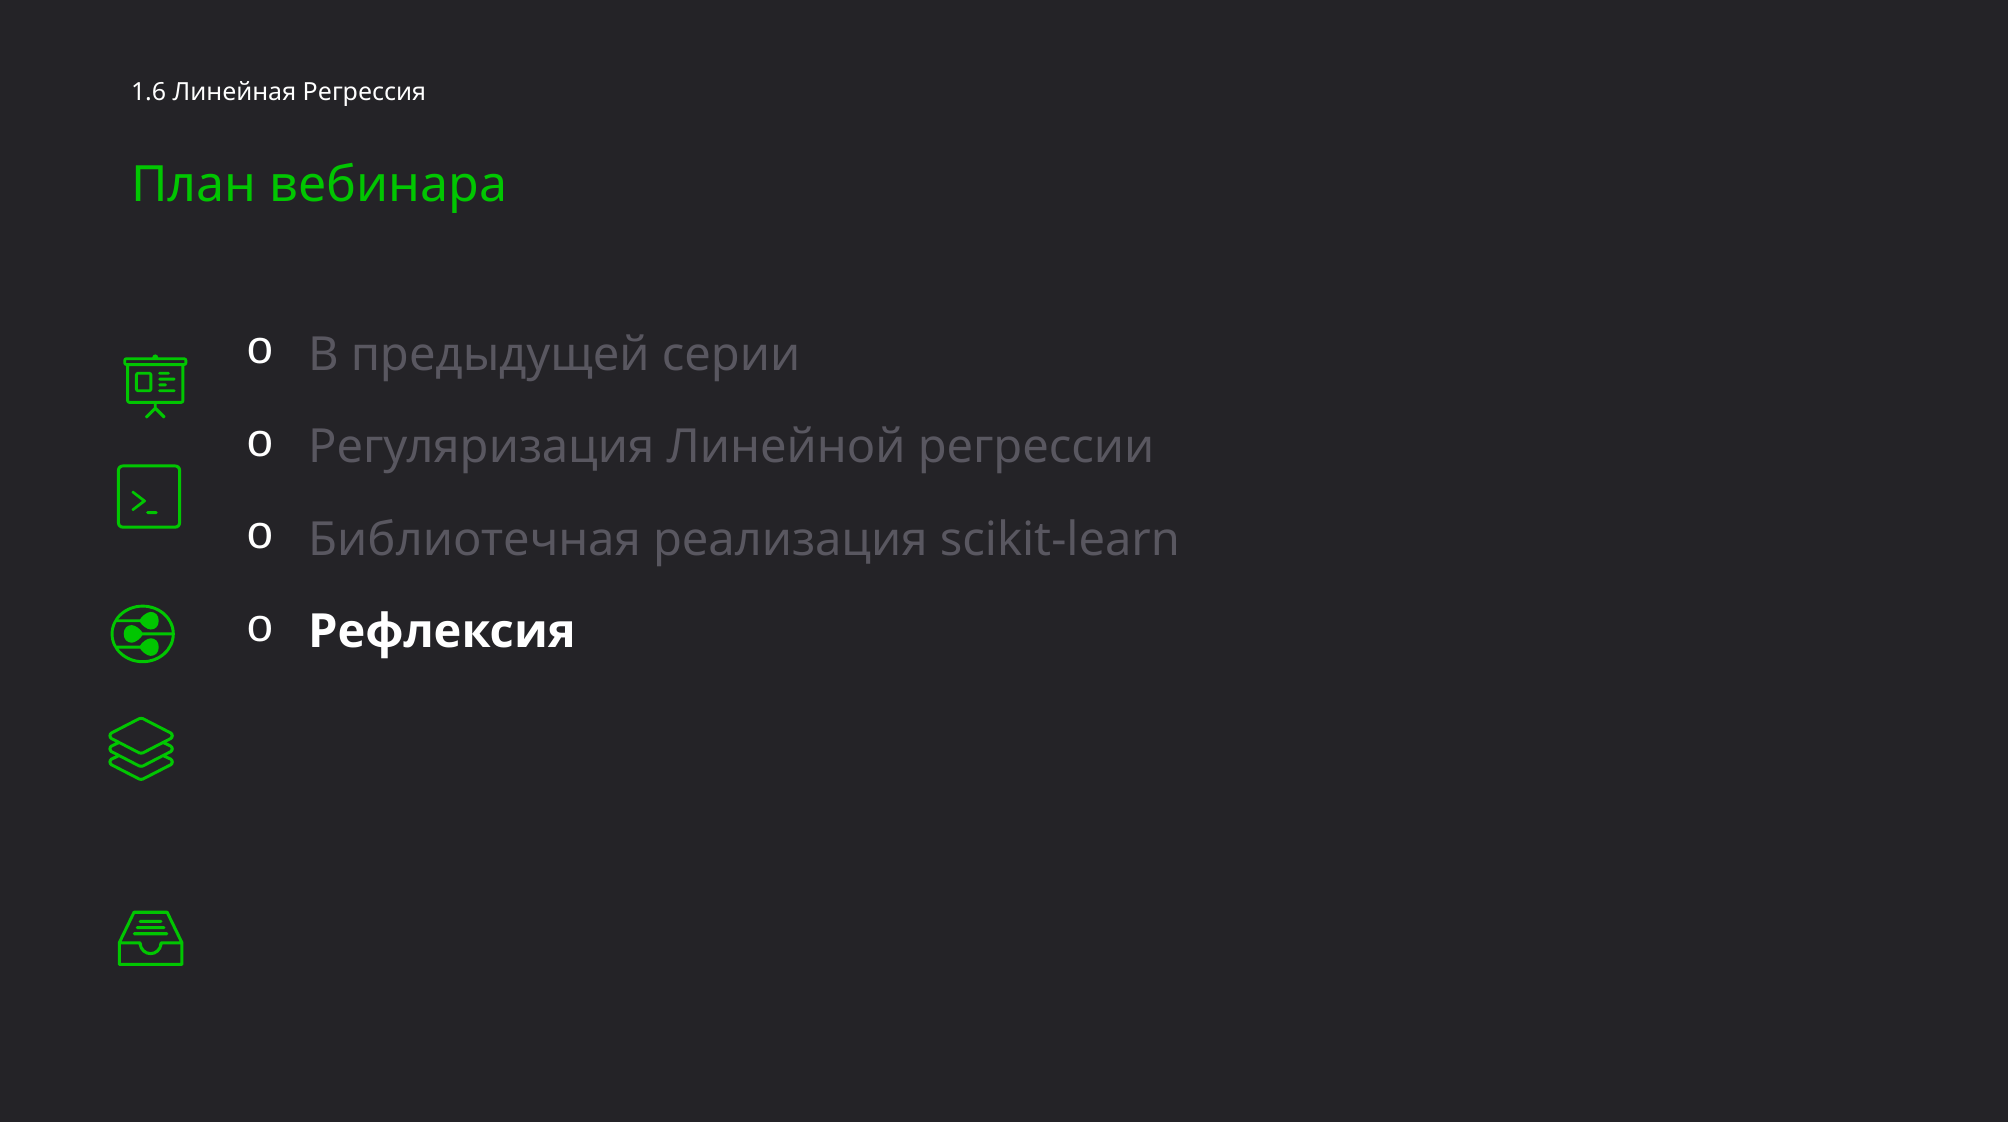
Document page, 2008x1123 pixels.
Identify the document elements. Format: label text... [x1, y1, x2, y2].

text_box [117, 910, 184, 966]
text_box В предыдущей серии Регуляризация Линейной регрессии Библиотечная реализация scikit-learn Рефлексия [229, 314, 1387, 1088]
text_box [123, 354, 188, 419]
text_box План вебинара [131, 133, 1004, 281]
text_box [110, 604, 175, 664]
text_box [116, 464, 182, 529]
text_box 1.6 Линейная Регрессия [131, 55, 1150, 133]
text_box [108, 716, 174, 781]
